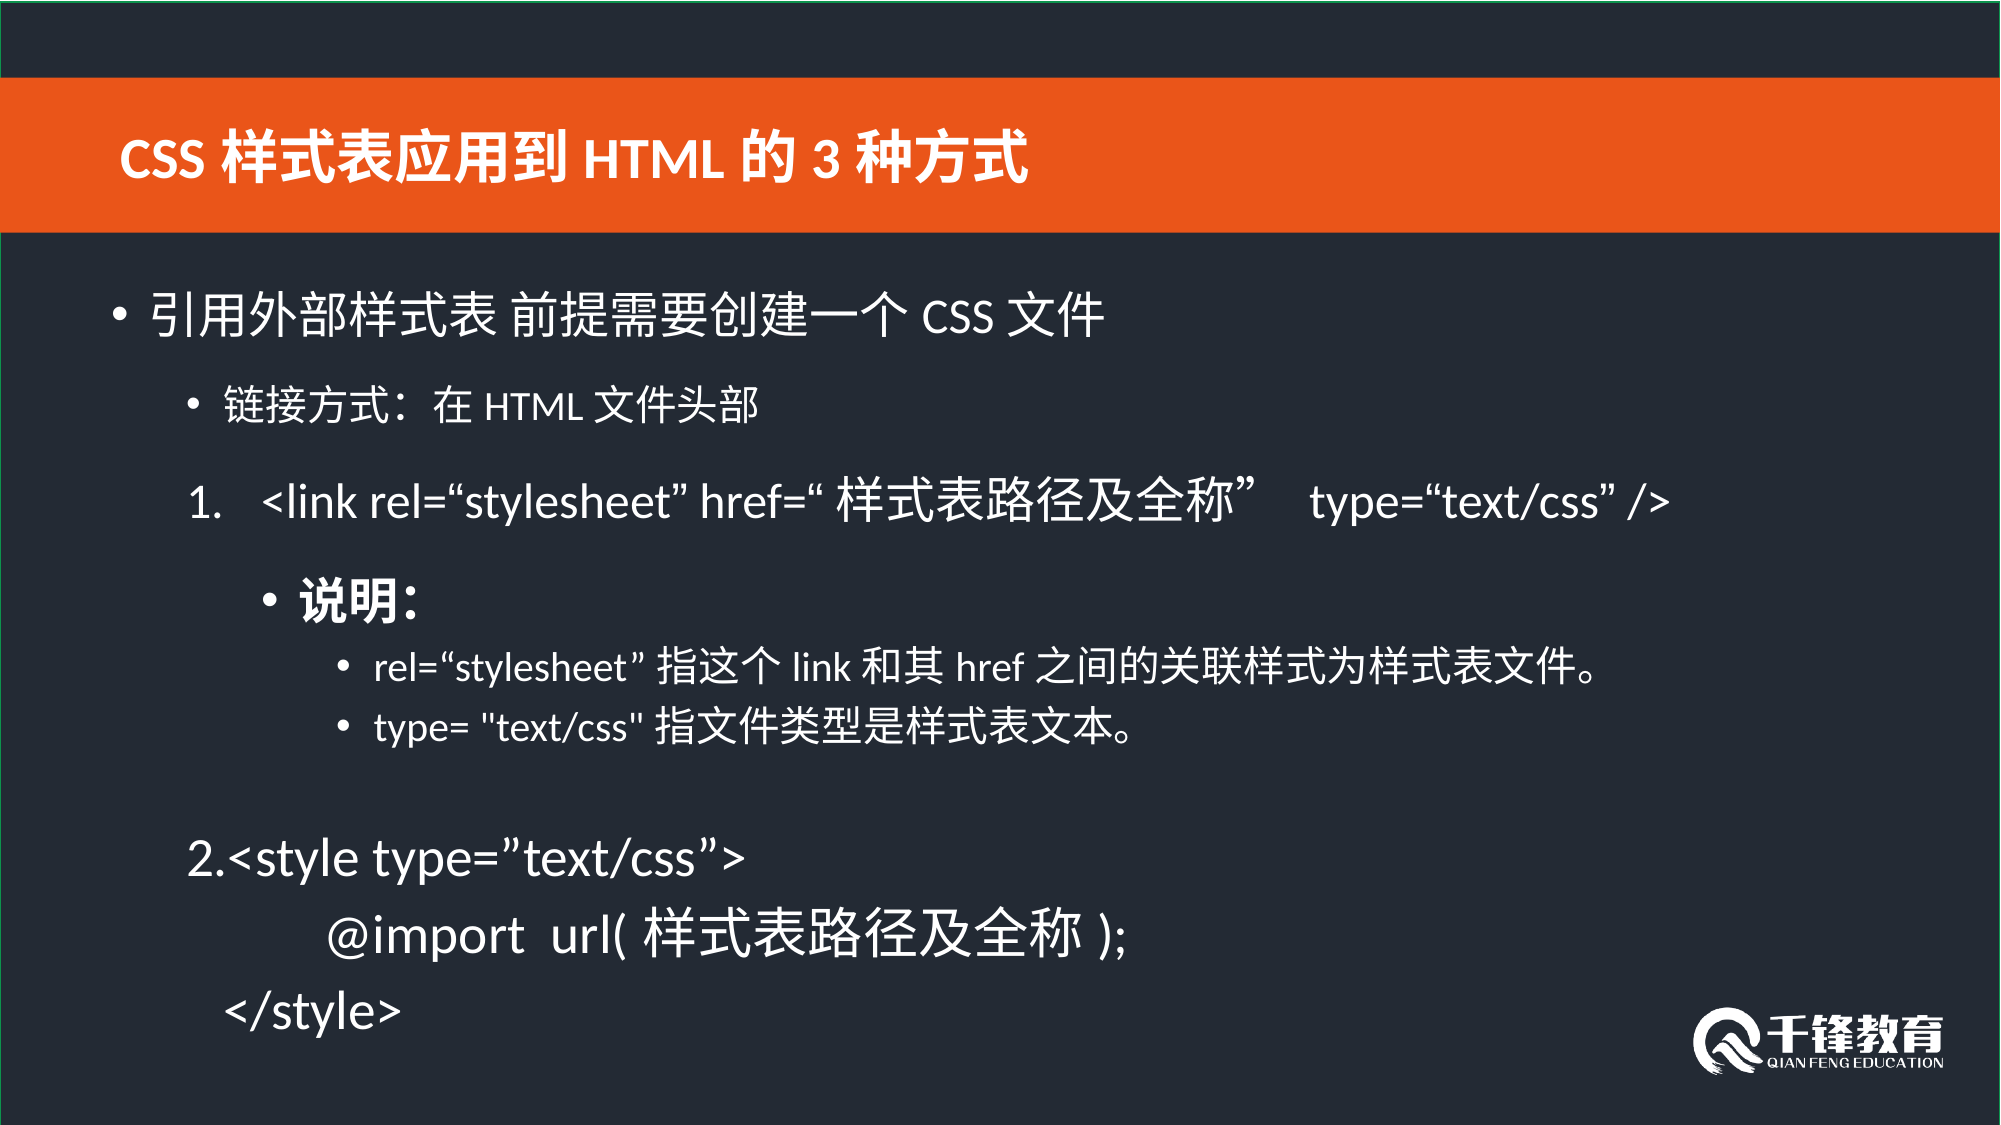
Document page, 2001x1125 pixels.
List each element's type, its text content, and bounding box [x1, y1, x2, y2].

text_box [0, 77, 2000, 234]
text_box 引用外部样式表 前提需要创建一个CSS文件 链接方式：在HTML文件头部 <link rel=“stylesheet” href=“样式表路径及全称” type=“text/css” /> 说明： rel=“stylesheet”指这个link和其href之间的关联样式为样式表文件。 type= "text/css"指文件类型是样式表文本。 2.<style type=”text/css”> @import url(样式表路径及全称); </style> [96, 245, 1904, 1041]
text_box CSS样式表应用到HTML的3种方式 [106, 112, 1258, 198]
text_box [0, 1, 2000, 77]
picture [1691, 1002, 1948, 1080]
text_box [0, 234, 2000, 1125]
